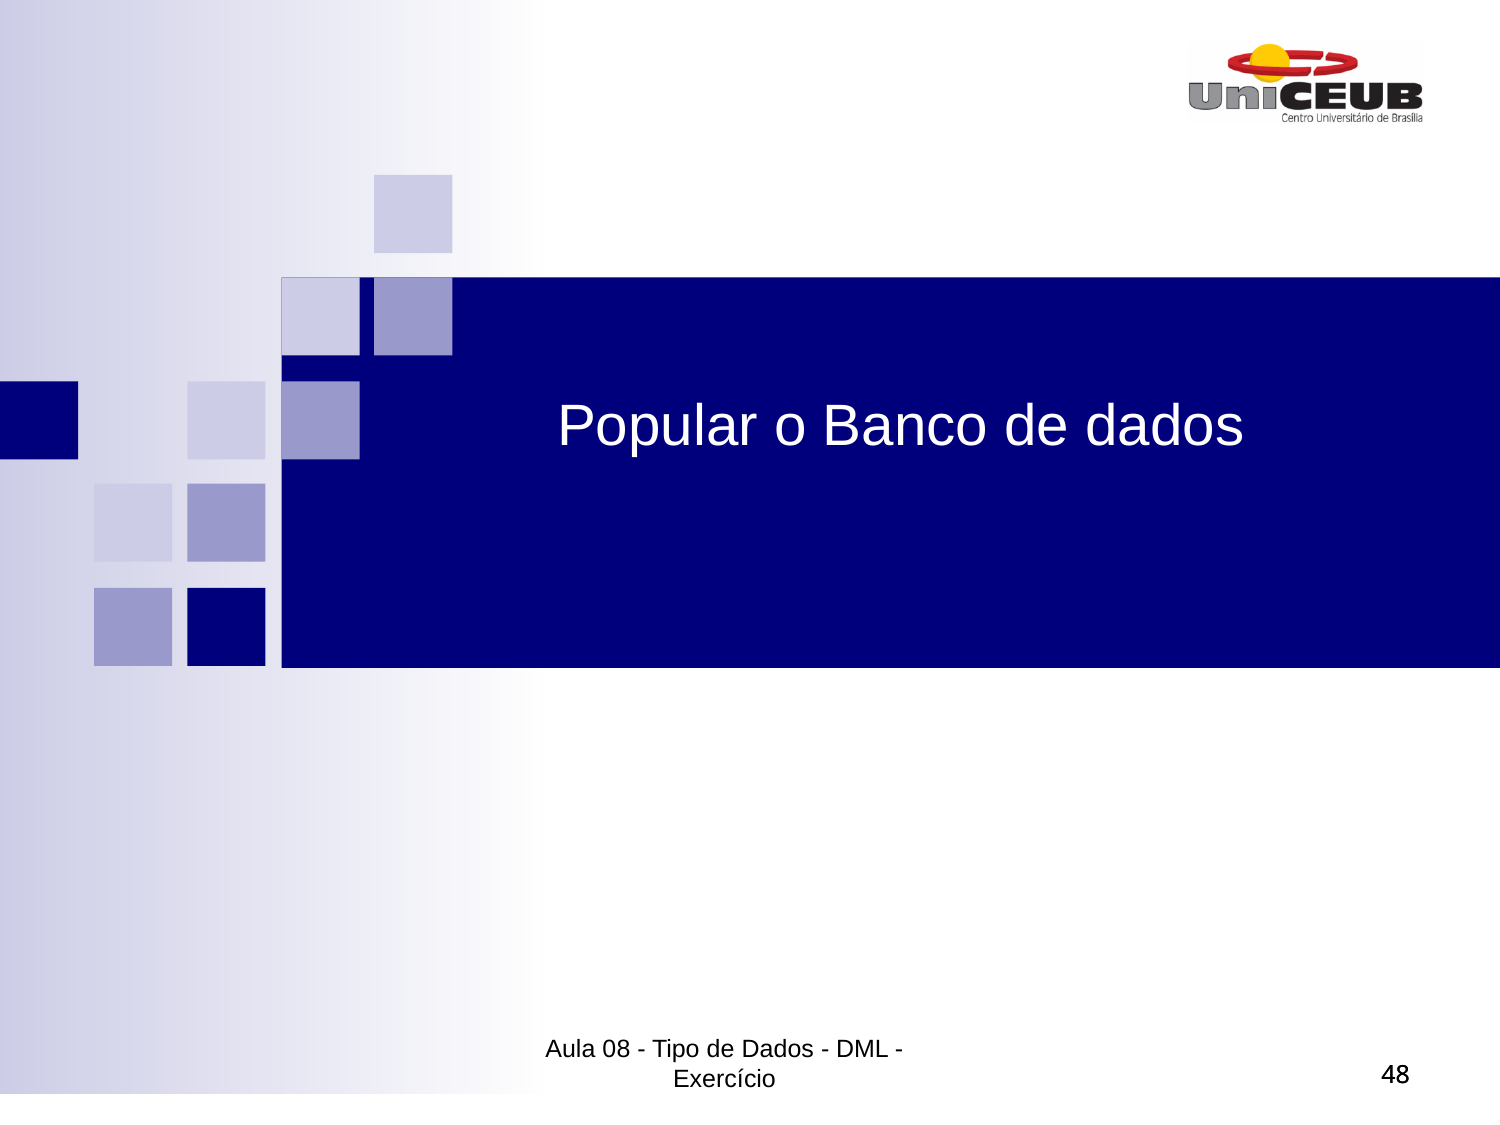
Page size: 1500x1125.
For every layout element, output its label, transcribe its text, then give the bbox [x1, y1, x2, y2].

title Popular o Banco de dados [542, 263, 1500, 626]
text_box ‹#› [1074, 1024, 1425, 1100]
picture [1186, 42, 1424, 125]
footer Aula 08 - Tipo de Dados - DML - Exercício [487, 1025, 963, 1100]
